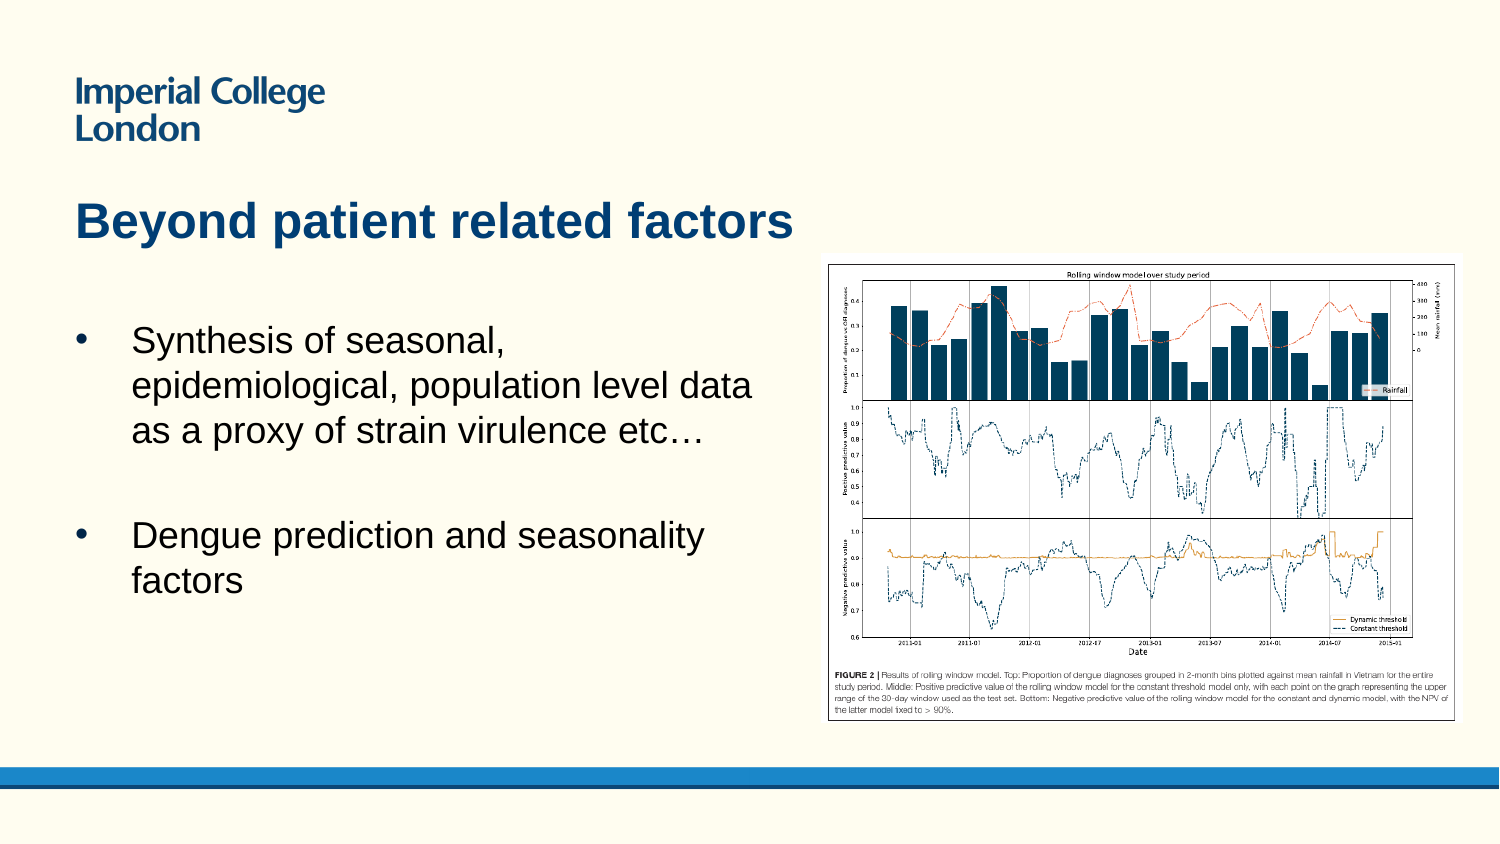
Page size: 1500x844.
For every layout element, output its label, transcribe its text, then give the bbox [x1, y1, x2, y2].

list Synthesis of seasonal, epidemiological, population level data as a proxy of strain virulence etc… Dengue prediction and seasonality factors [75, 316, 759, 745]
picture [0, 0, 1499, 844]
title Beyond patient related factors [75, 183, 1425, 246]
